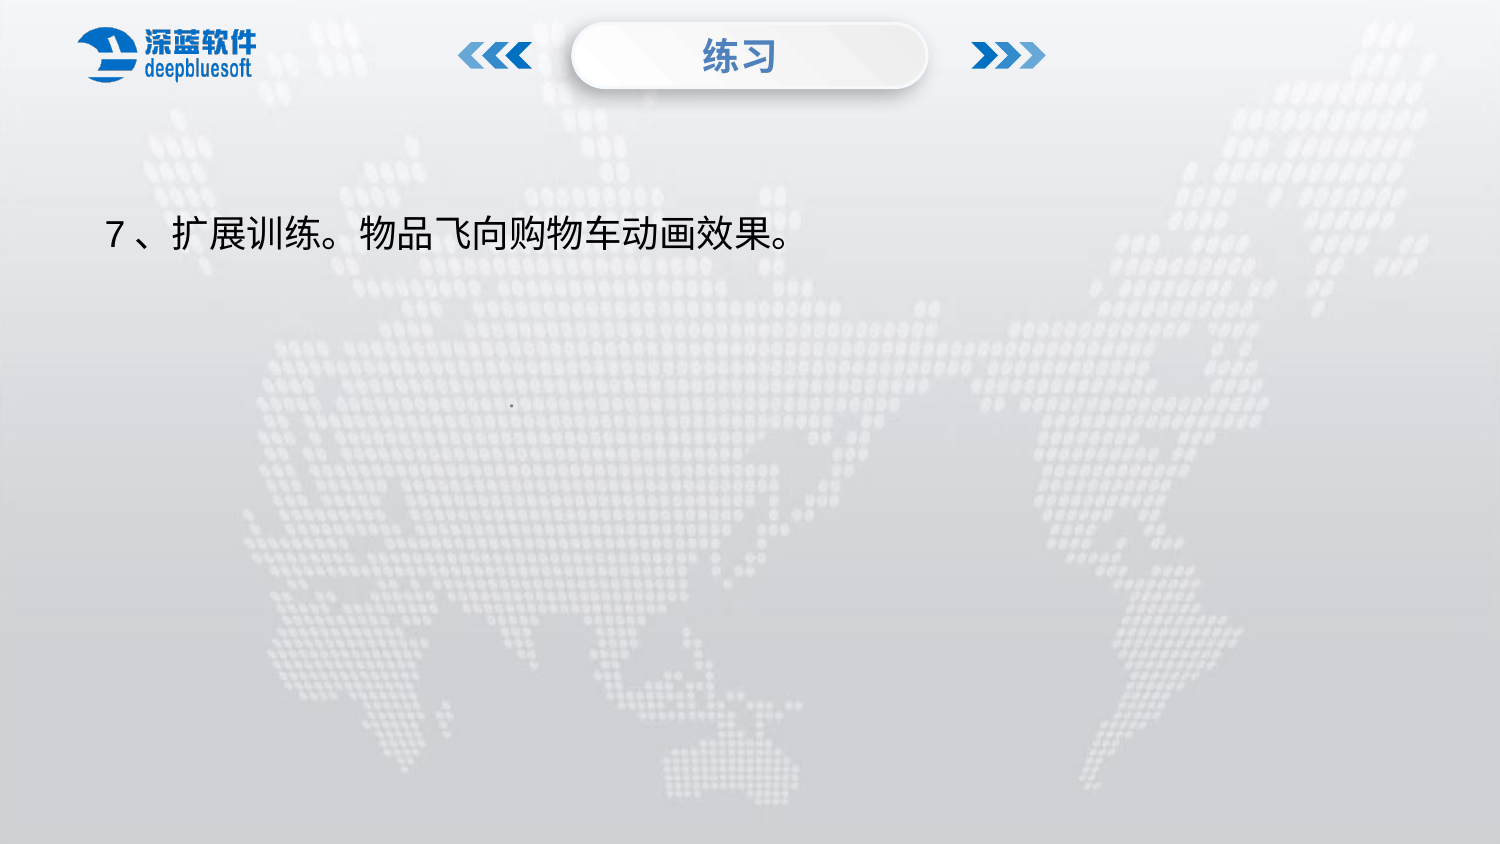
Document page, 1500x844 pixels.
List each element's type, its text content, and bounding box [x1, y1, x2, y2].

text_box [457, 41, 533, 69]
text_box [583, 21, 930, 90]
text_box 7、扩展训练。物品飞向购物车动画效果。 [89, 202, 1370, 263]
text_box [508, 402, 516, 410]
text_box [971, 41, 1046, 69]
picture [0, 0, 1500, 844]
text_box 练习 [578, 28, 902, 82]
text_box [570, 34, 578, 77]
